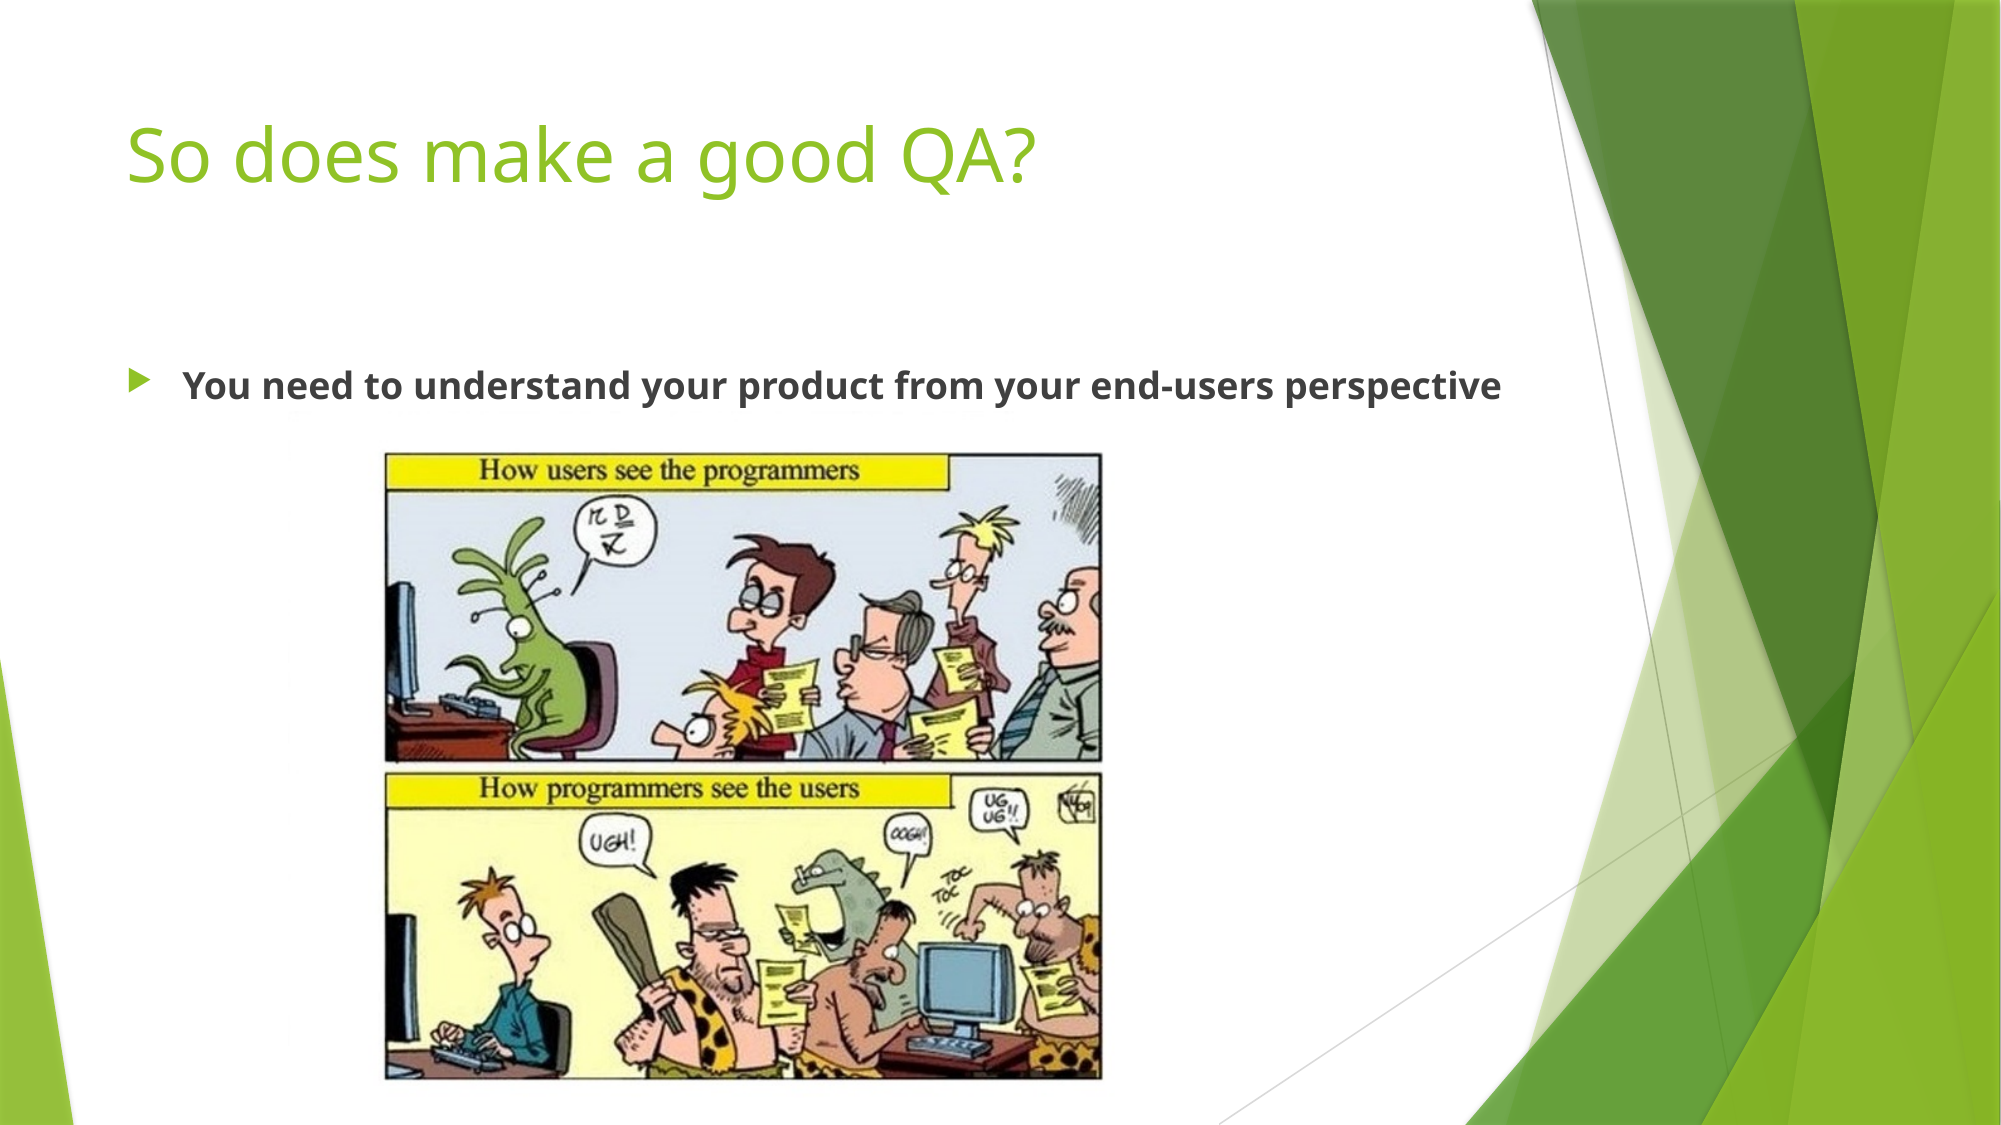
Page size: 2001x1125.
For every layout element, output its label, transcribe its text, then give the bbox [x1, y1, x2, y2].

list You need to understand your product from your end-users perspective [111, 354, 1522, 992]
picture [287, 411, 1219, 1125]
title So does make a good QA? [111, 99, 1522, 317]
